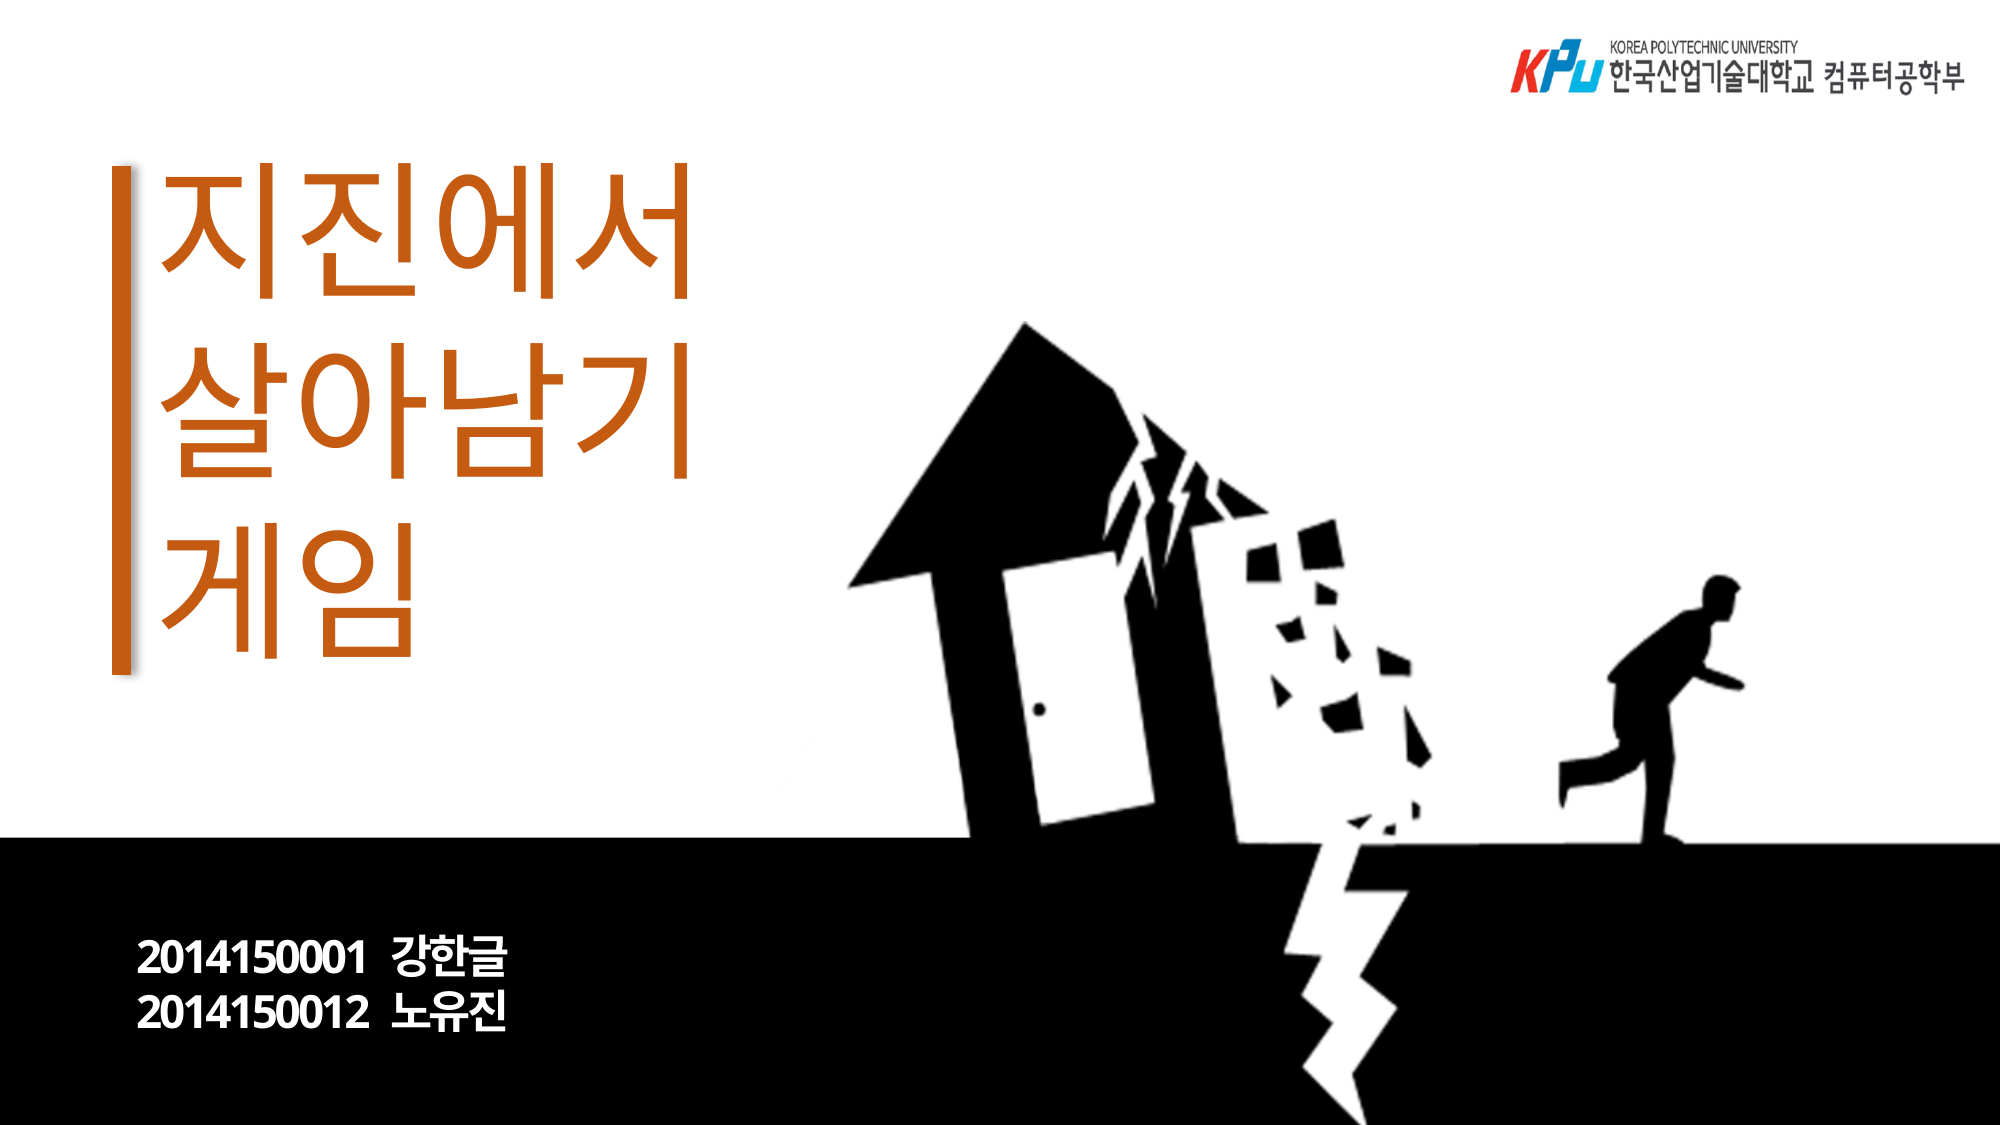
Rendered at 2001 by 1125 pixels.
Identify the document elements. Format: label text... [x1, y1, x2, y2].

picture [1508, 33, 1969, 97]
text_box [0, 321, 2000, 1125]
text_box 지진에서 살아남기 게임 [139, 130, 927, 321]
